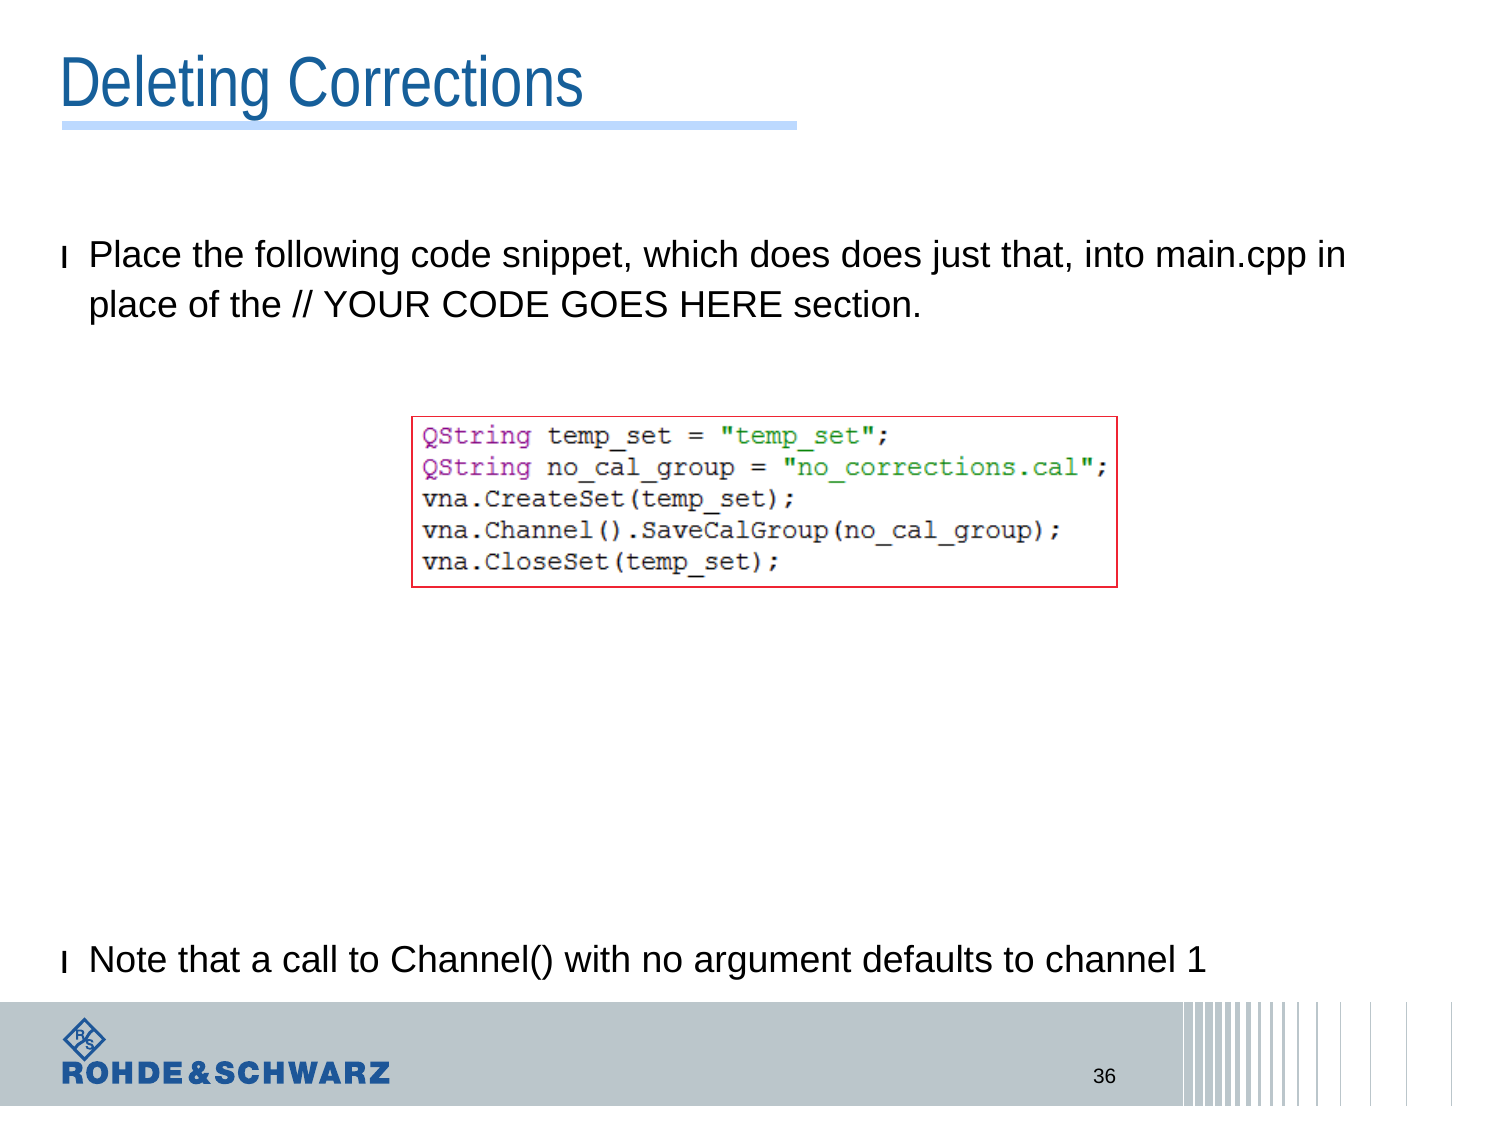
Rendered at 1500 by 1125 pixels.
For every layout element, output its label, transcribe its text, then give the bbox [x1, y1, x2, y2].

slide_number 36 [1033, 1062, 1117, 1093]
list Place the following code snippet, which does does just that, into main.cpp in place of the // YOUR CODE GOES HERE section. Note that a call to Channel() with no argument defaults to channel 1 [59, 224, 1418, 993]
title Deleting Corrections [59, 35, 1418, 213]
picture [412, 417, 1117, 587]
